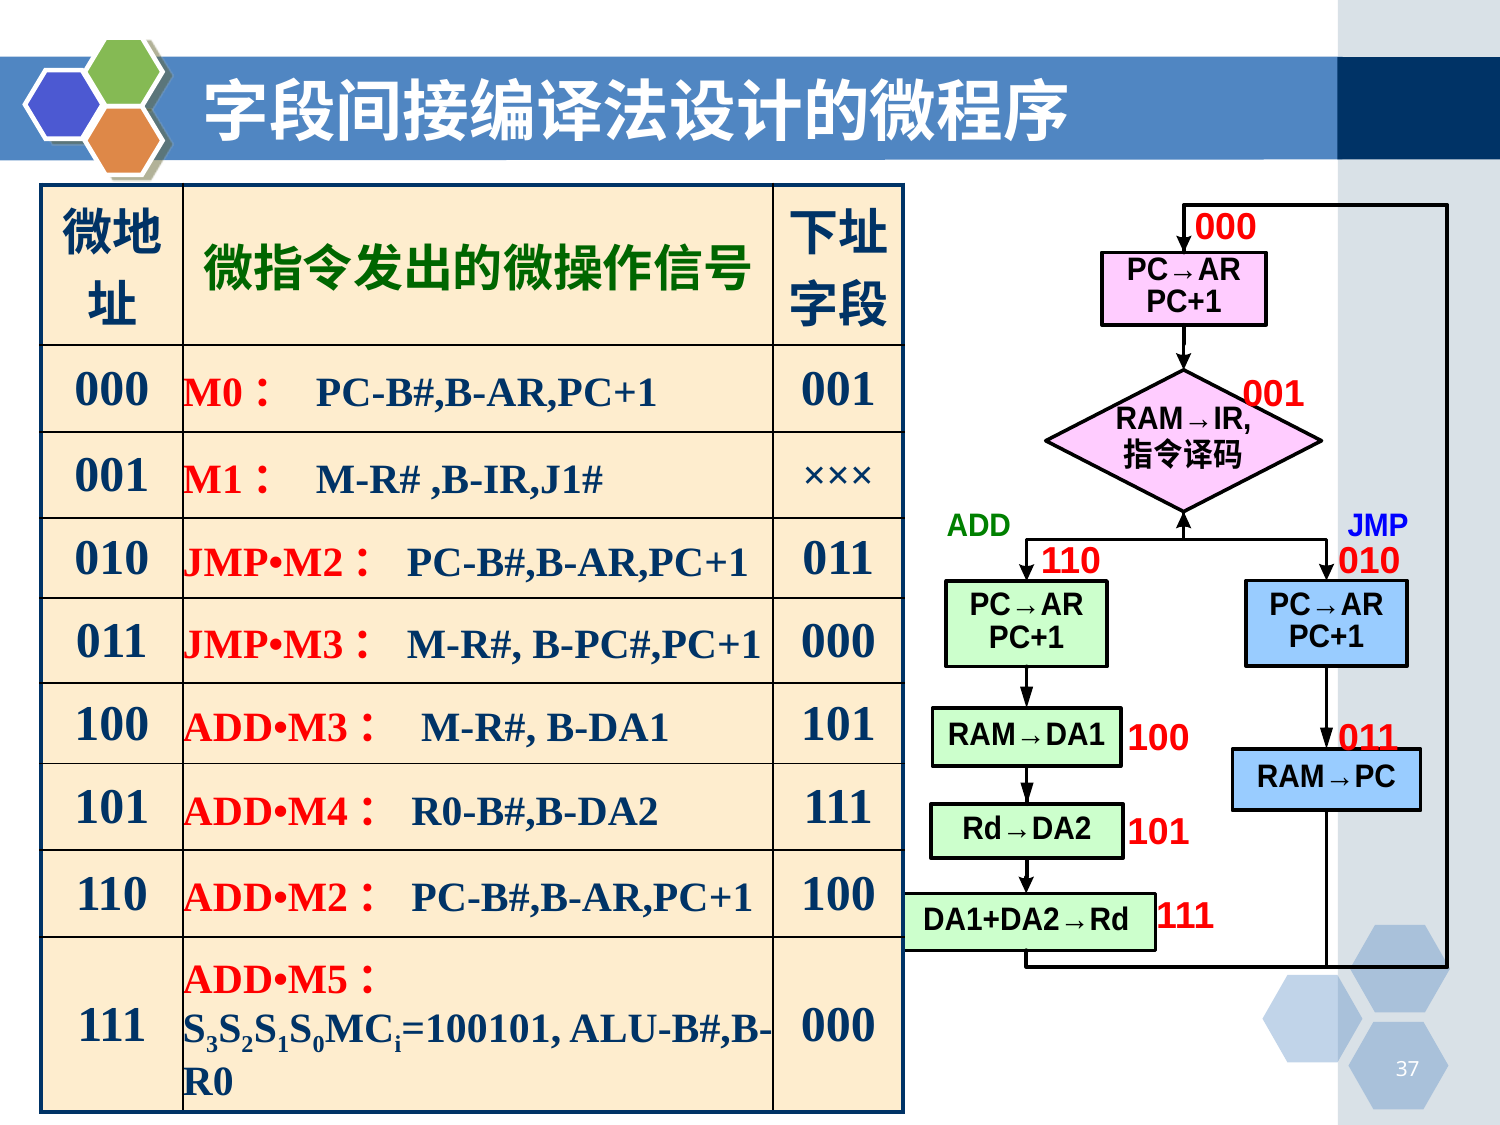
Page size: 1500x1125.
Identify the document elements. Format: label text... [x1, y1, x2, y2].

table_cell ADD•M2：PC-B#,B-AR,PC+1 [184, 851, 772, 936]
table_cell 100 [774, 851, 886, 936]
table_cell 000 [43, 346, 182, 431]
table_cell 011 [774, 519, 886, 597]
table_cell 110 [43, 851, 182, 936]
table_cell JMP•M2：PC-B#,B-AR,PC+1 [184, 519, 772, 597]
table_cell M0： PC-B#,B-AR,PC+1 [184, 346, 772, 431]
table_cell M1： M-R# ,B-IR,J1# [184, 433, 772, 517]
table_cell JMP•M3：M-R#, B-PC#,PC+1 [184, 599, 772, 682]
table_cell 001 [774, 346, 886, 431]
table_header 下址字段 [774, 187, 887, 344]
title 字段间接编译法设计的微程序 [187, 62, 1400, 155]
table_cell ADD•M3： M-R#, B-DA1 [184, 684, 772, 763]
table_cell 011 [43, 599, 182, 682]
table_cell ADD•M4：R0-B#,B-DA2 [184, 764, 772, 849]
table_cell ××× [774, 433, 886, 517]
table_header 微地址 [43, 187, 182, 344]
slide_number 37 [1359, 1047, 1435, 1086]
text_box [891, 184, 1483, 988]
table_cell 010 [43, 519, 182, 597]
table_cell 100 [43, 684, 182, 763]
table_cell 111 [774, 764, 886, 849]
table_cell 101 [774, 684, 886, 763]
table_cell ADD•M5：S3S2S1S0MCi=100101, ALU-B#,B-R0 [184, 938, 772, 1110]
table_cell 101 [43, 764, 182, 849]
table_header 微指令发出的微操作信号 [184, 187, 772, 344]
table_cell 111 [43, 938, 182, 1110]
table_cell 000 [774, 938, 901, 1110]
table_cell 000 [774, 599, 886, 682]
table_cell 001 [43, 433, 182, 517]
